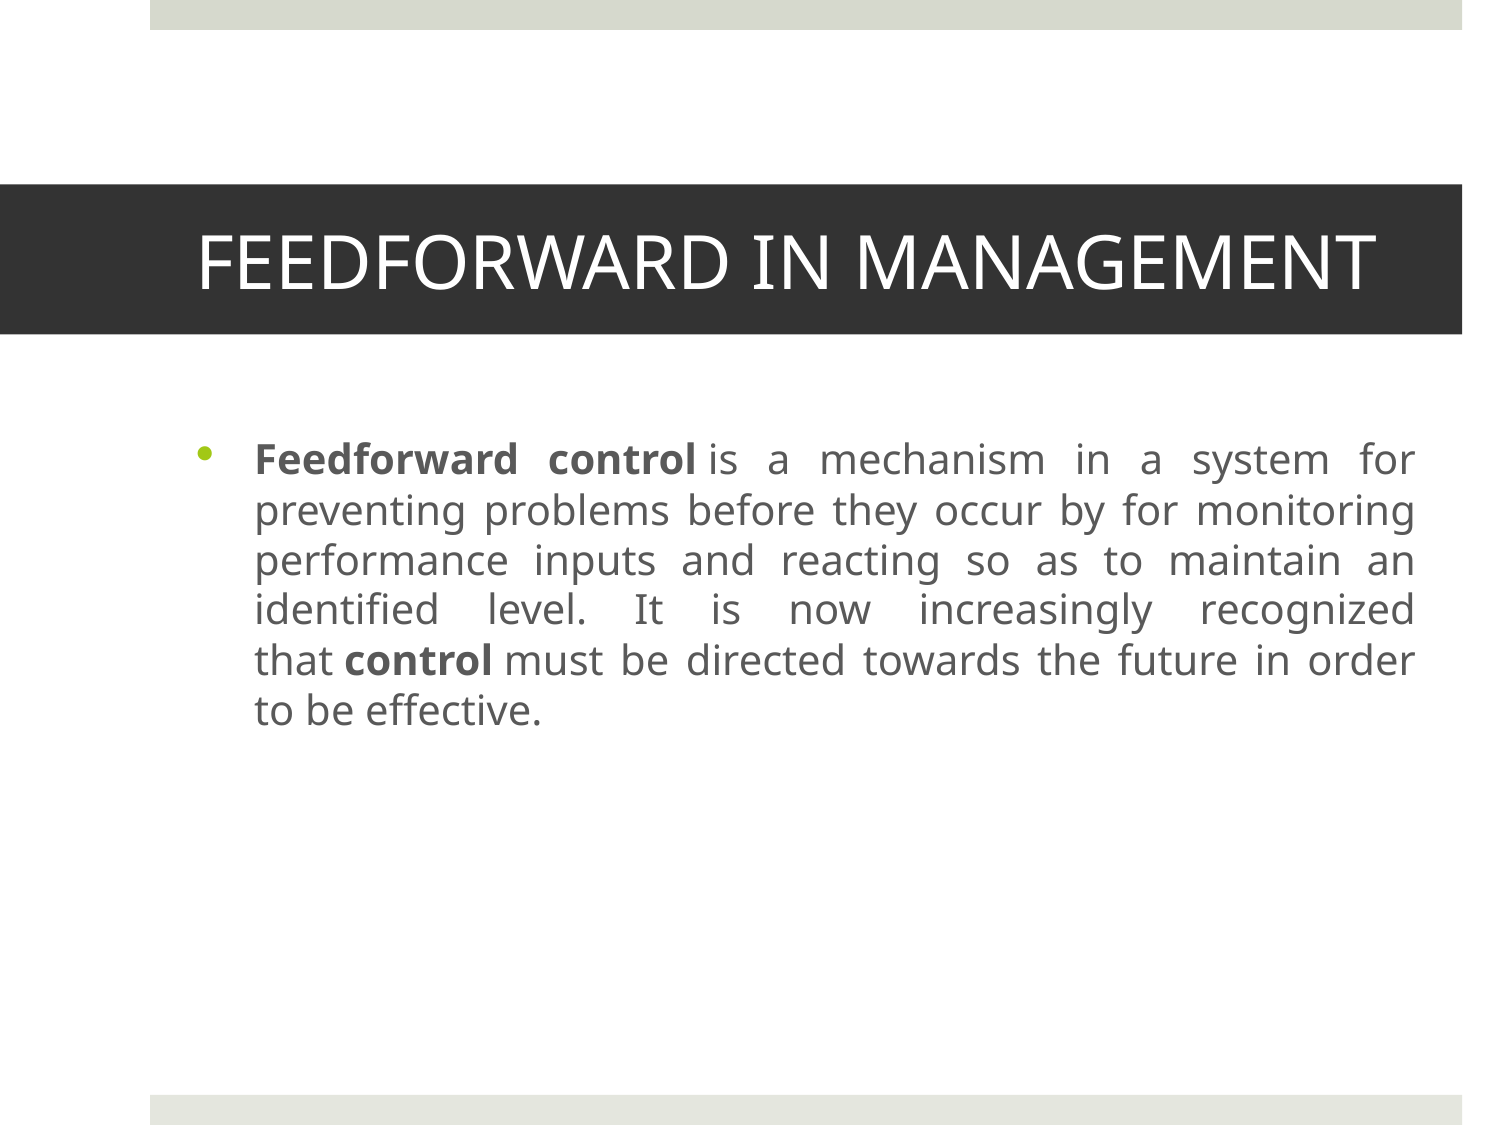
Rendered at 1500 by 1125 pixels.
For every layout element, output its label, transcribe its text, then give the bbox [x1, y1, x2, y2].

list Feedforward control is a mechanism in a system for preventing problems before they occur by for monitoring performance inputs and reacting so as to maintain an identified level. It is now increasingly recognized that control must be directed towards the future in order to be effective. [182, 425, 1432, 1028]
title FEEDFORWARD IN MANAGEMENT [0, 184, 1463, 335]
